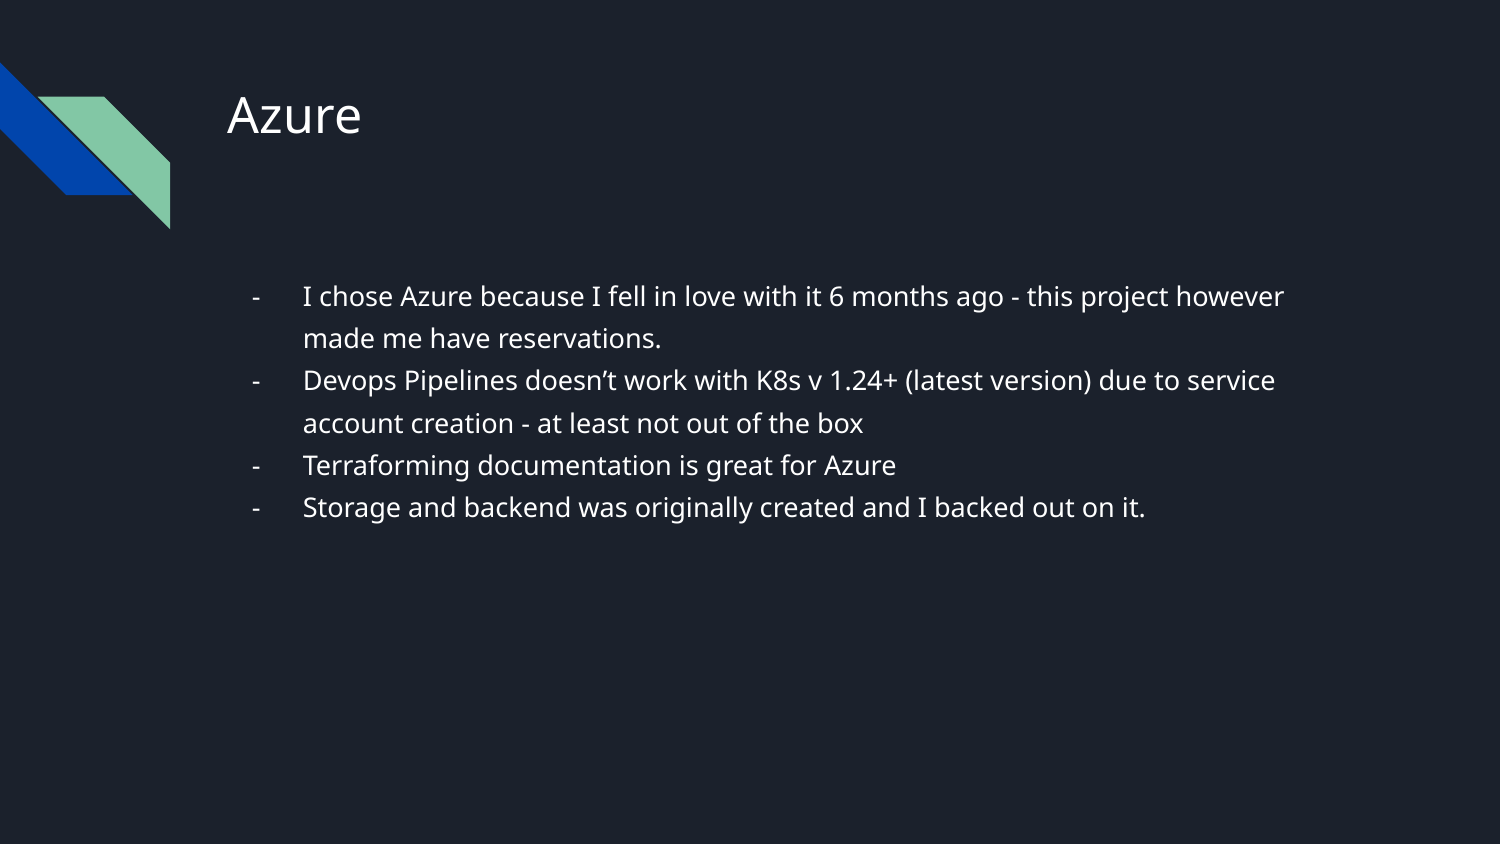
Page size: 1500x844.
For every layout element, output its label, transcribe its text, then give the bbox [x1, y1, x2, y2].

title Azure [212, 64, 1368, 215]
list I chose Azure because I fell in love with it 6 months ago - this project however made me have reservations. Devops Pipelines doesn’t work with K8s v 1.24+ (latest version) due to service account creation - at least not out of the box Terraforming documentation is great for Azure Storage and backend was originally created and I backed out on it. [212, 257, 1368, 735]
